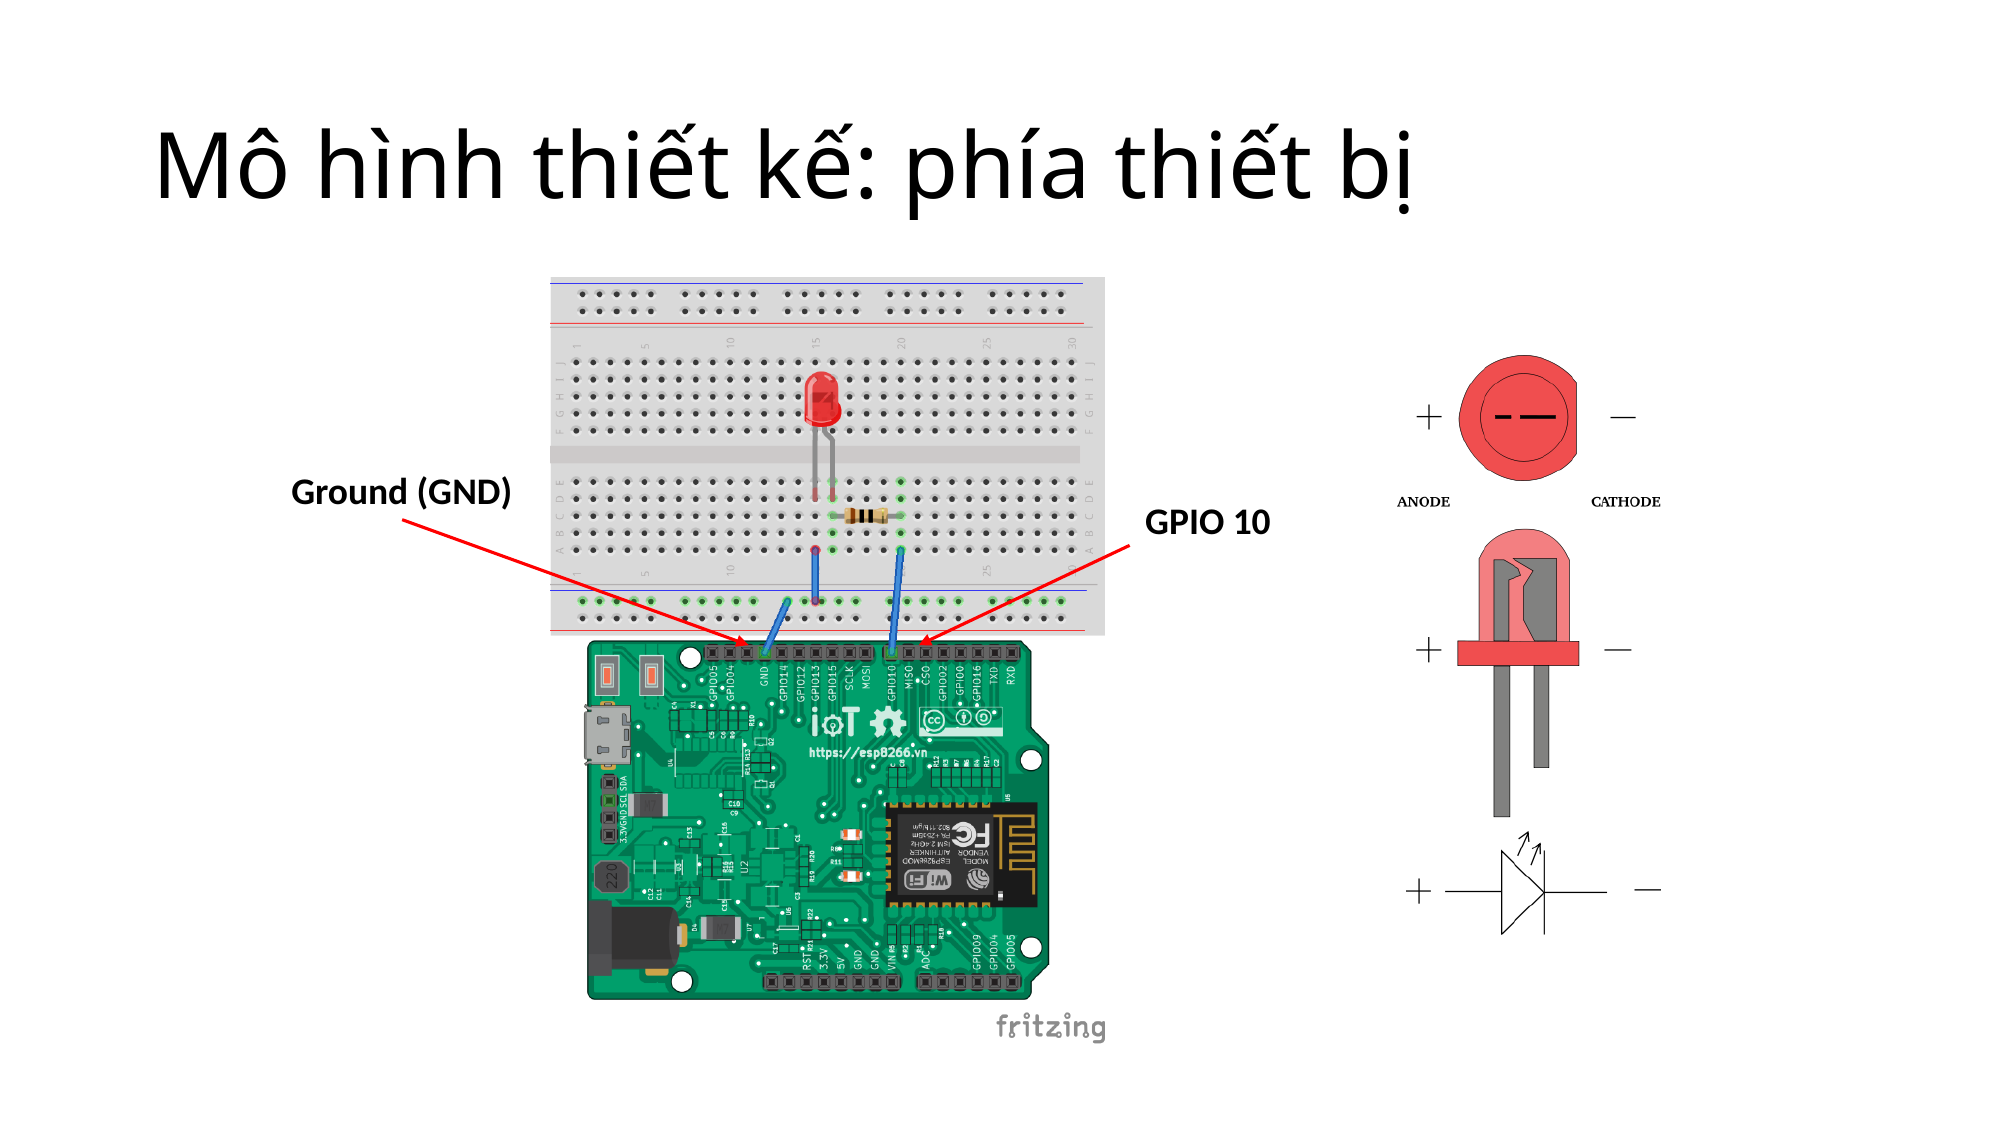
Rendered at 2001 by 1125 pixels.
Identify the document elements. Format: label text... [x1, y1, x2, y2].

text_box Ground (GND) [276, 459, 528, 520]
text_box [918, 545, 1130, 646]
picture [550, 277, 1105, 1044]
title Mô hình thiết kế: phía thiết bị [137, 59, 1863, 278]
picture [1397, 355, 1661, 935]
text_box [402, 520, 749, 646]
text_box GPIO 10 [1130, 490, 1286, 550]
